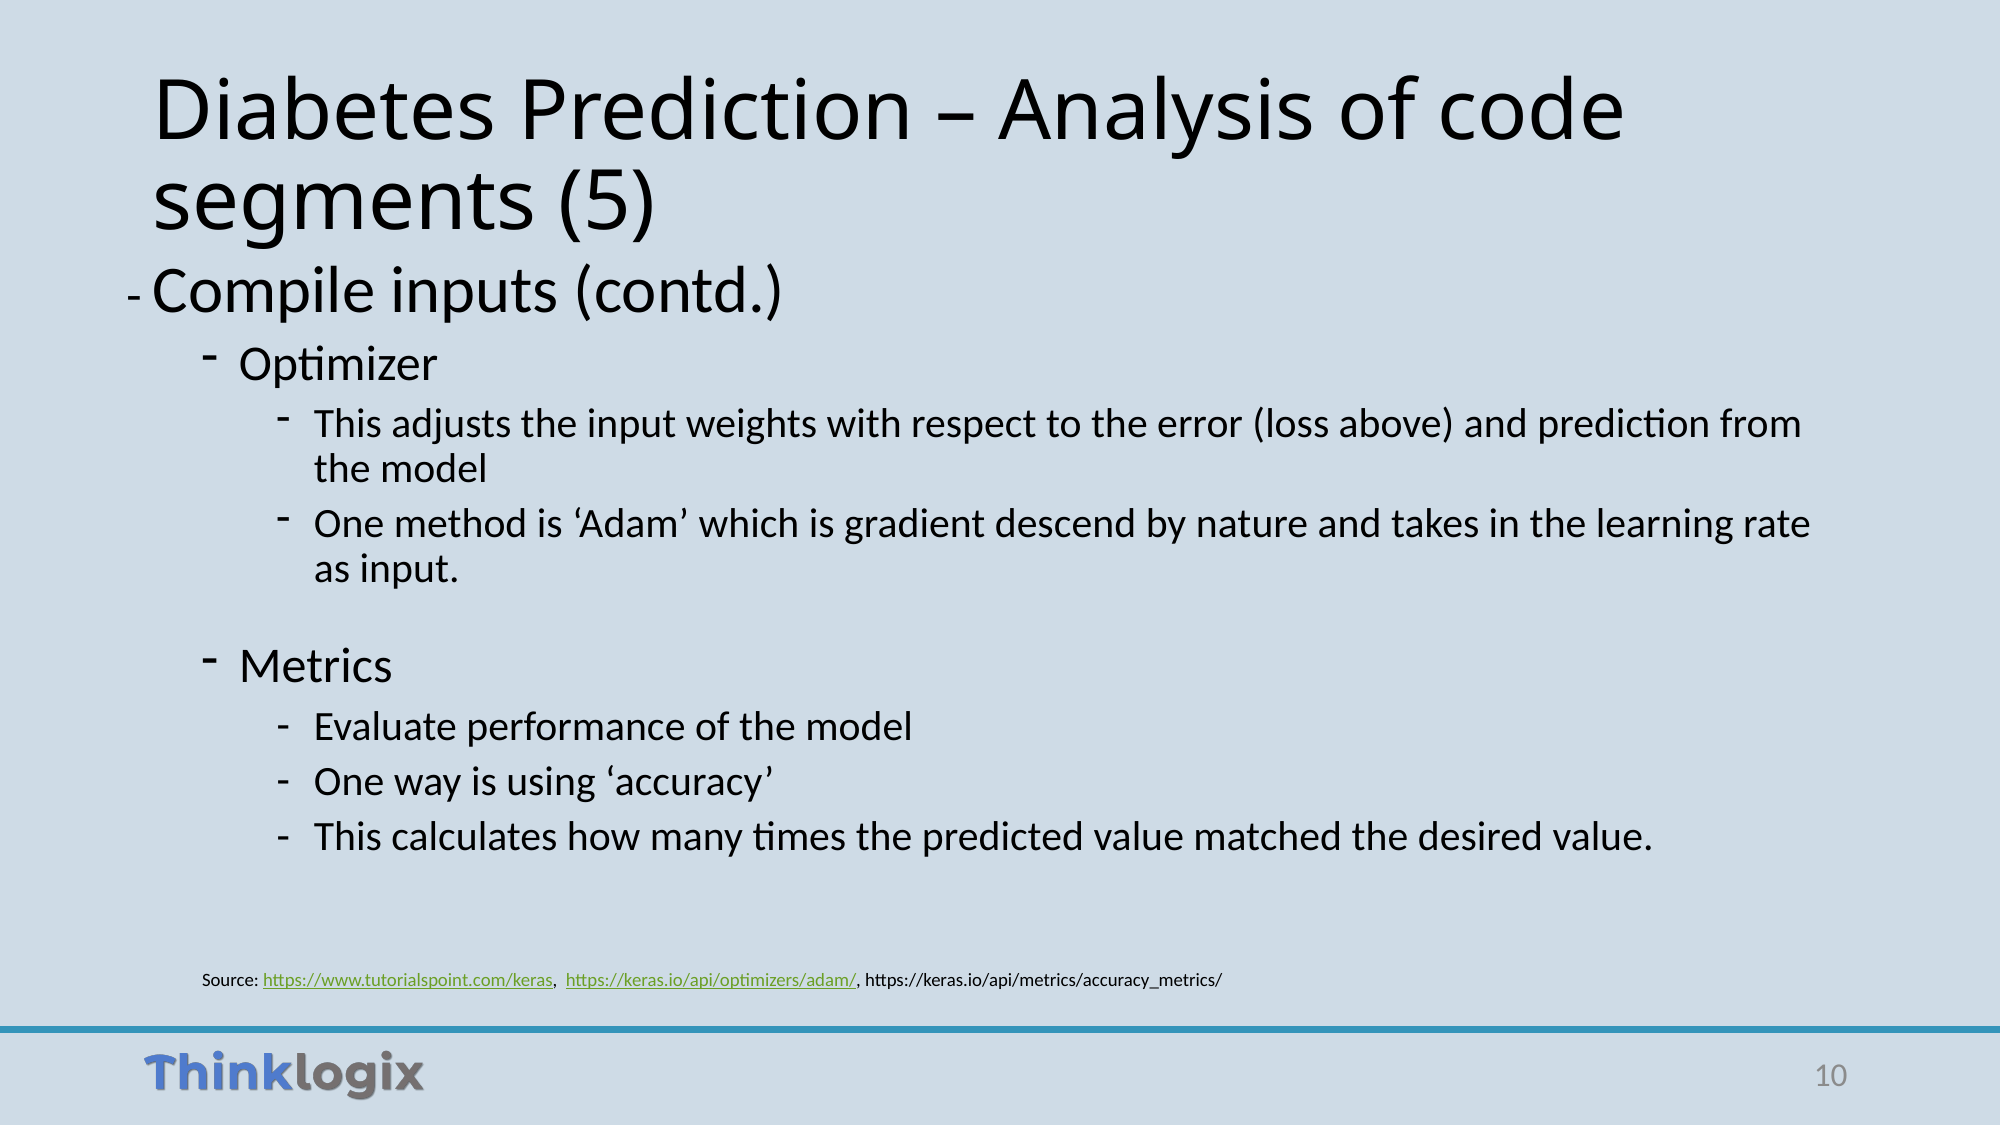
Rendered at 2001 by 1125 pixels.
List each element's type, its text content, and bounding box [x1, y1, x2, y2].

text_box Source: https://www.tutorialspoint.com/keras, https://keras.io/api/optimizers/adam/, https://keras.io/api/metrics/accuracy_metrics/ [187, 960, 1957, 998]
slide_number 10 [1412, 1042, 1863, 1103]
picture [115, 1036, 456, 1109]
list - Compile inputs (contd.) Optimizer This adjusts the input weights with respect to the error (loss above) and prediction from the model One method is ‘Adam’ which is gradient descend by nature and takes in the learning rate as input. Metrics Evaluate performance of the model One way is using ‘accuracy’ This calculates how many times the predicted value matched the desired value. [111, 246, 1837, 917]
title Diabetes Prediction – Analysis of code segments (5) [137, 59, 1957, 278]
